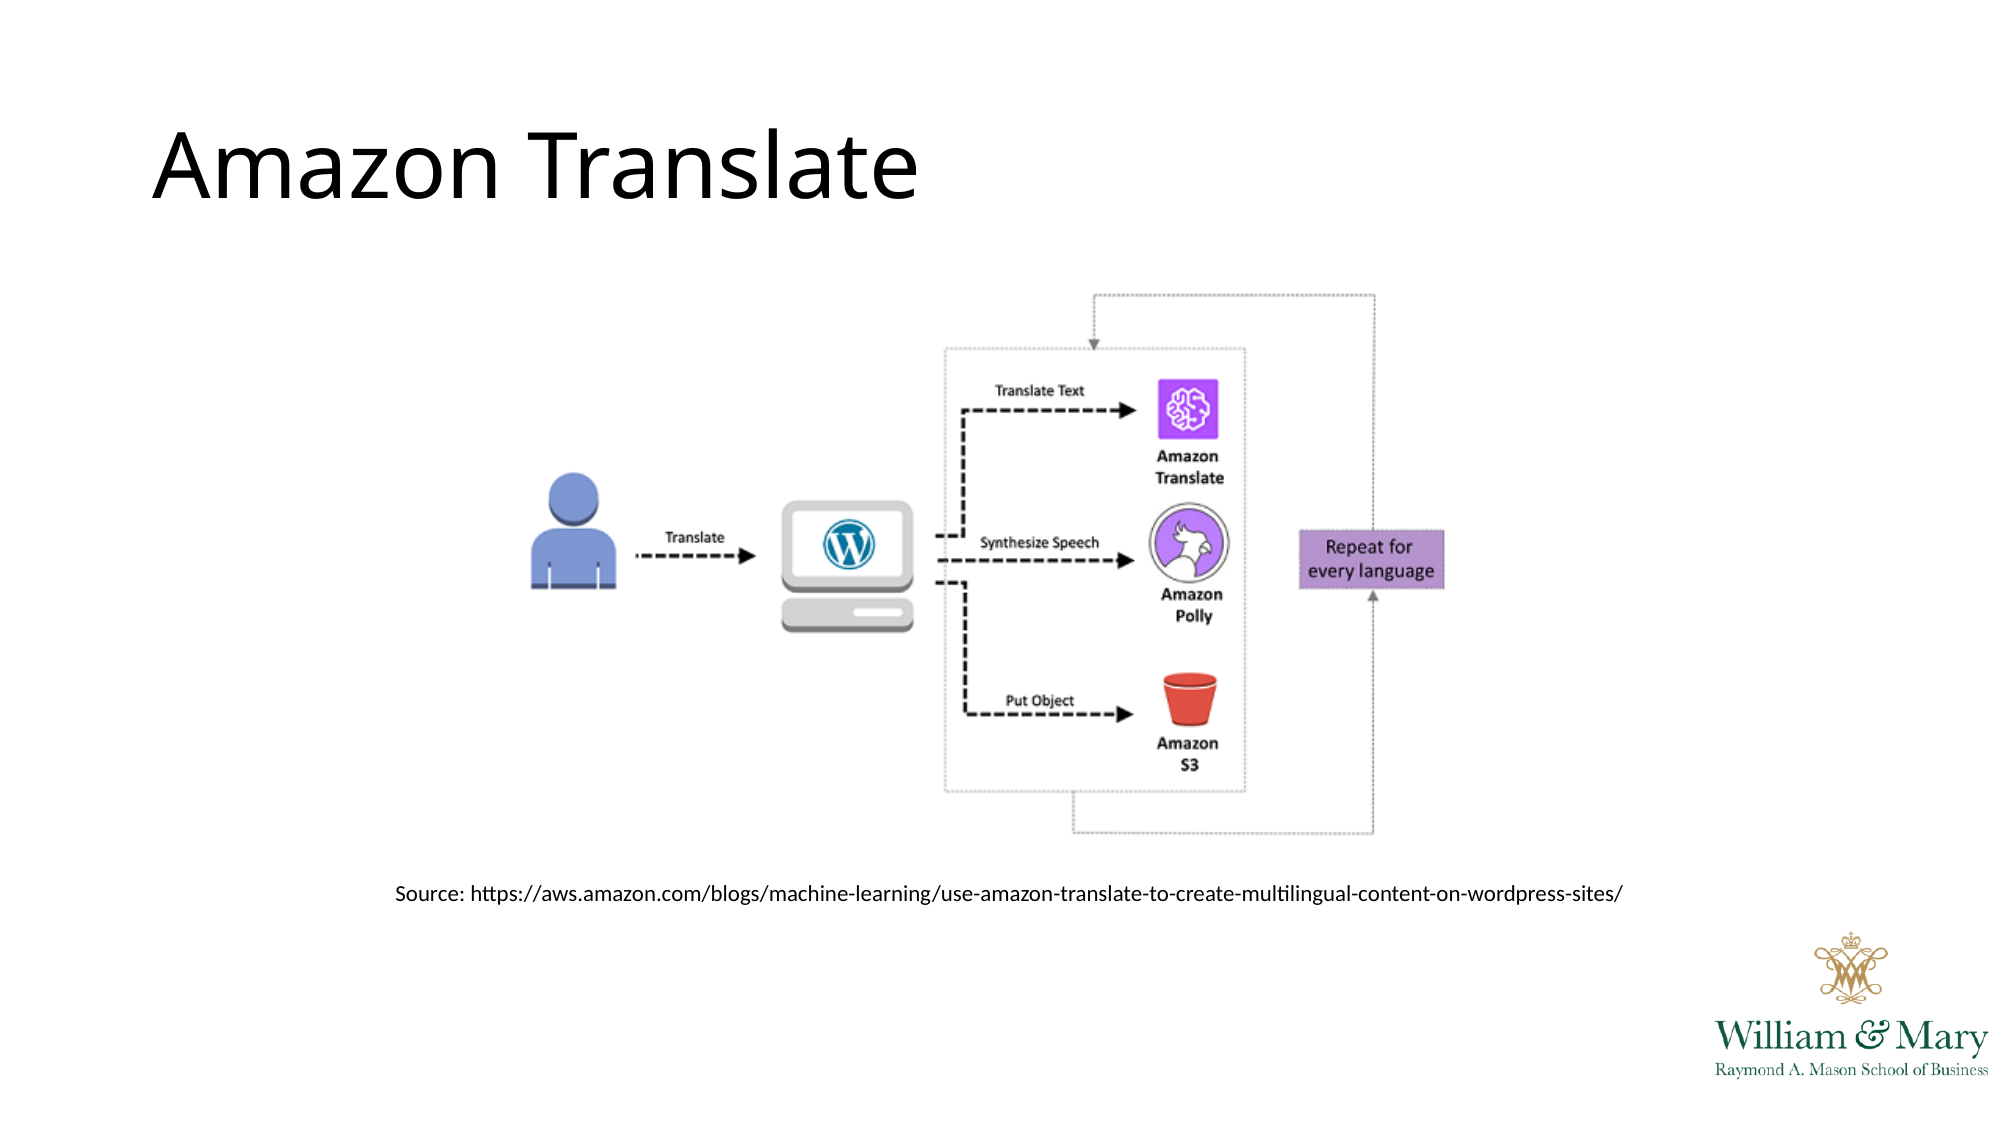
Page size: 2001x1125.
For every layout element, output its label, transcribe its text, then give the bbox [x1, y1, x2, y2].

text_box Source: https://aws.amazon.com/blogs/machine-learning/use-amazon-translate-to-create-multilingual-content-on-wordpress-sites/ [380, 871, 1756, 914]
title Amazon Translate [137, 59, 1863, 278]
picture [1690, 902, 2000, 1108]
picture [515, 280, 1454, 845]
